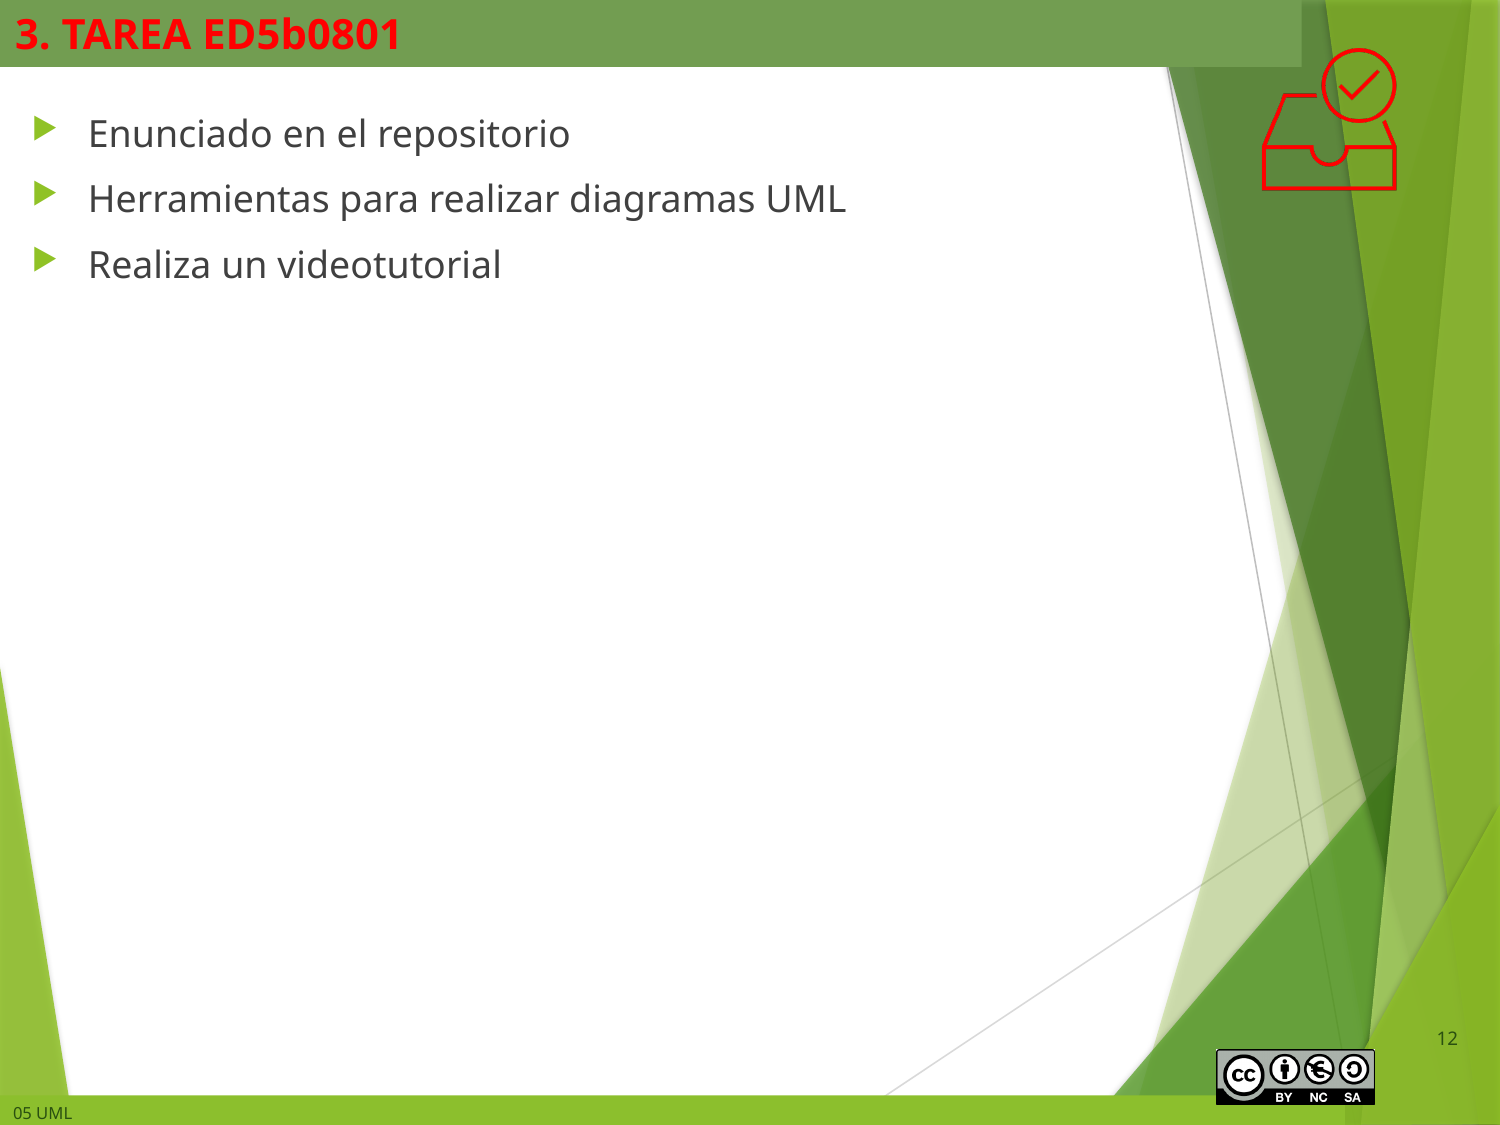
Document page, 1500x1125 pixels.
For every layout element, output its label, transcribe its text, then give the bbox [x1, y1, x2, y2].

picture [1216, 1049, 1375, 1105]
title 3. TAREA ED5b0801 [0, 0, 1302, 67]
slide_number 12 [1389, 1009, 1474, 1070]
list Enunciado en el repositorio Herramientas para realizar diagramas UML Realiza un videotutorial [16, 101, 1445, 450]
picture [1234, 24, 1424, 101]
